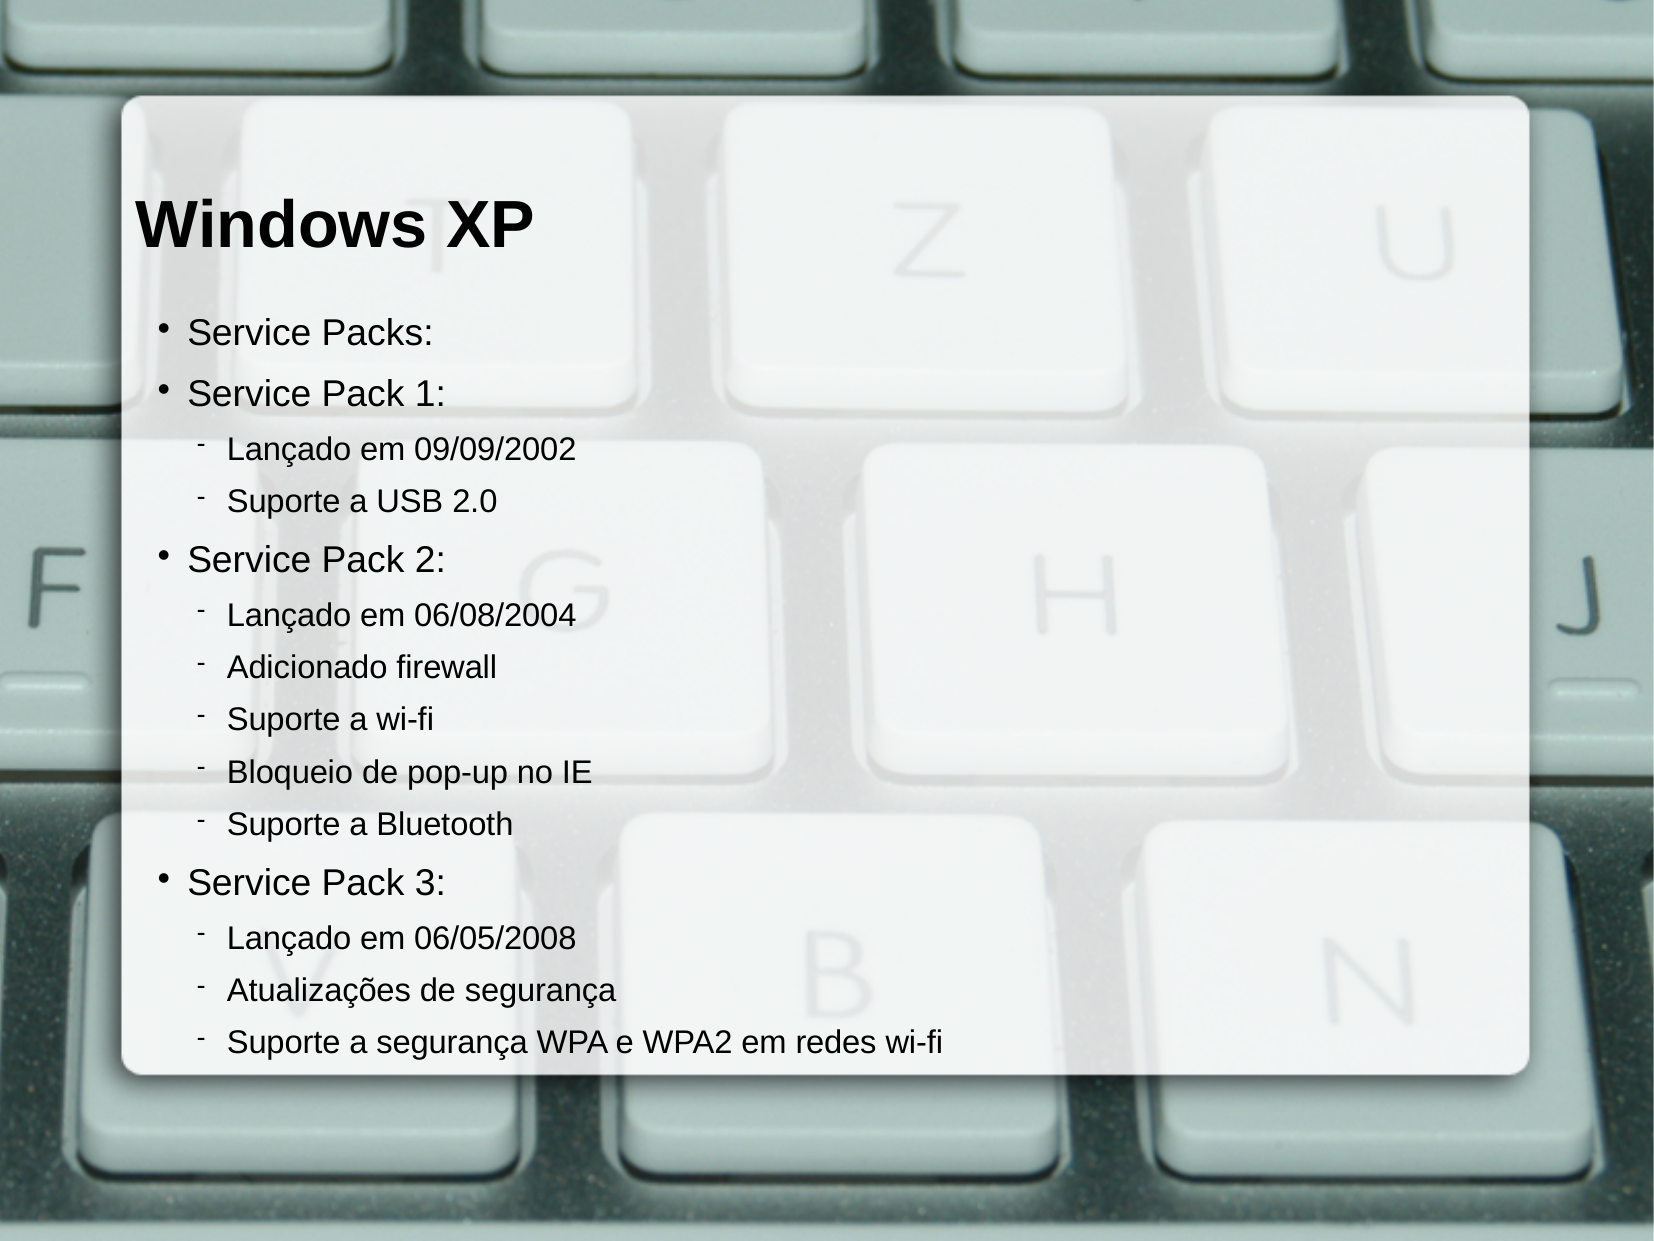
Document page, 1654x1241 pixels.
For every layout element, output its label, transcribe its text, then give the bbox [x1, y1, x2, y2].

text_box Service Packs: Service Pack 1: Lançado em 09/09/2002 Suporte a USB 2.0 Service Pack 2: Lançado em 06/08/2004 Adicionado firewall Suporte a wi-fi Bloqueio de pop-up no IE Suporte a Bluetooth Service Pack 3: Lançado em 06/05/2008 Atualizações de segurança Suporte a segurança WPA e WPA2 em redes wi-fi [147, 308, 1506, 1063]
picture [0, 0, 1654, 1241]
text_box Windows XP [135, 117, 1506, 325]
